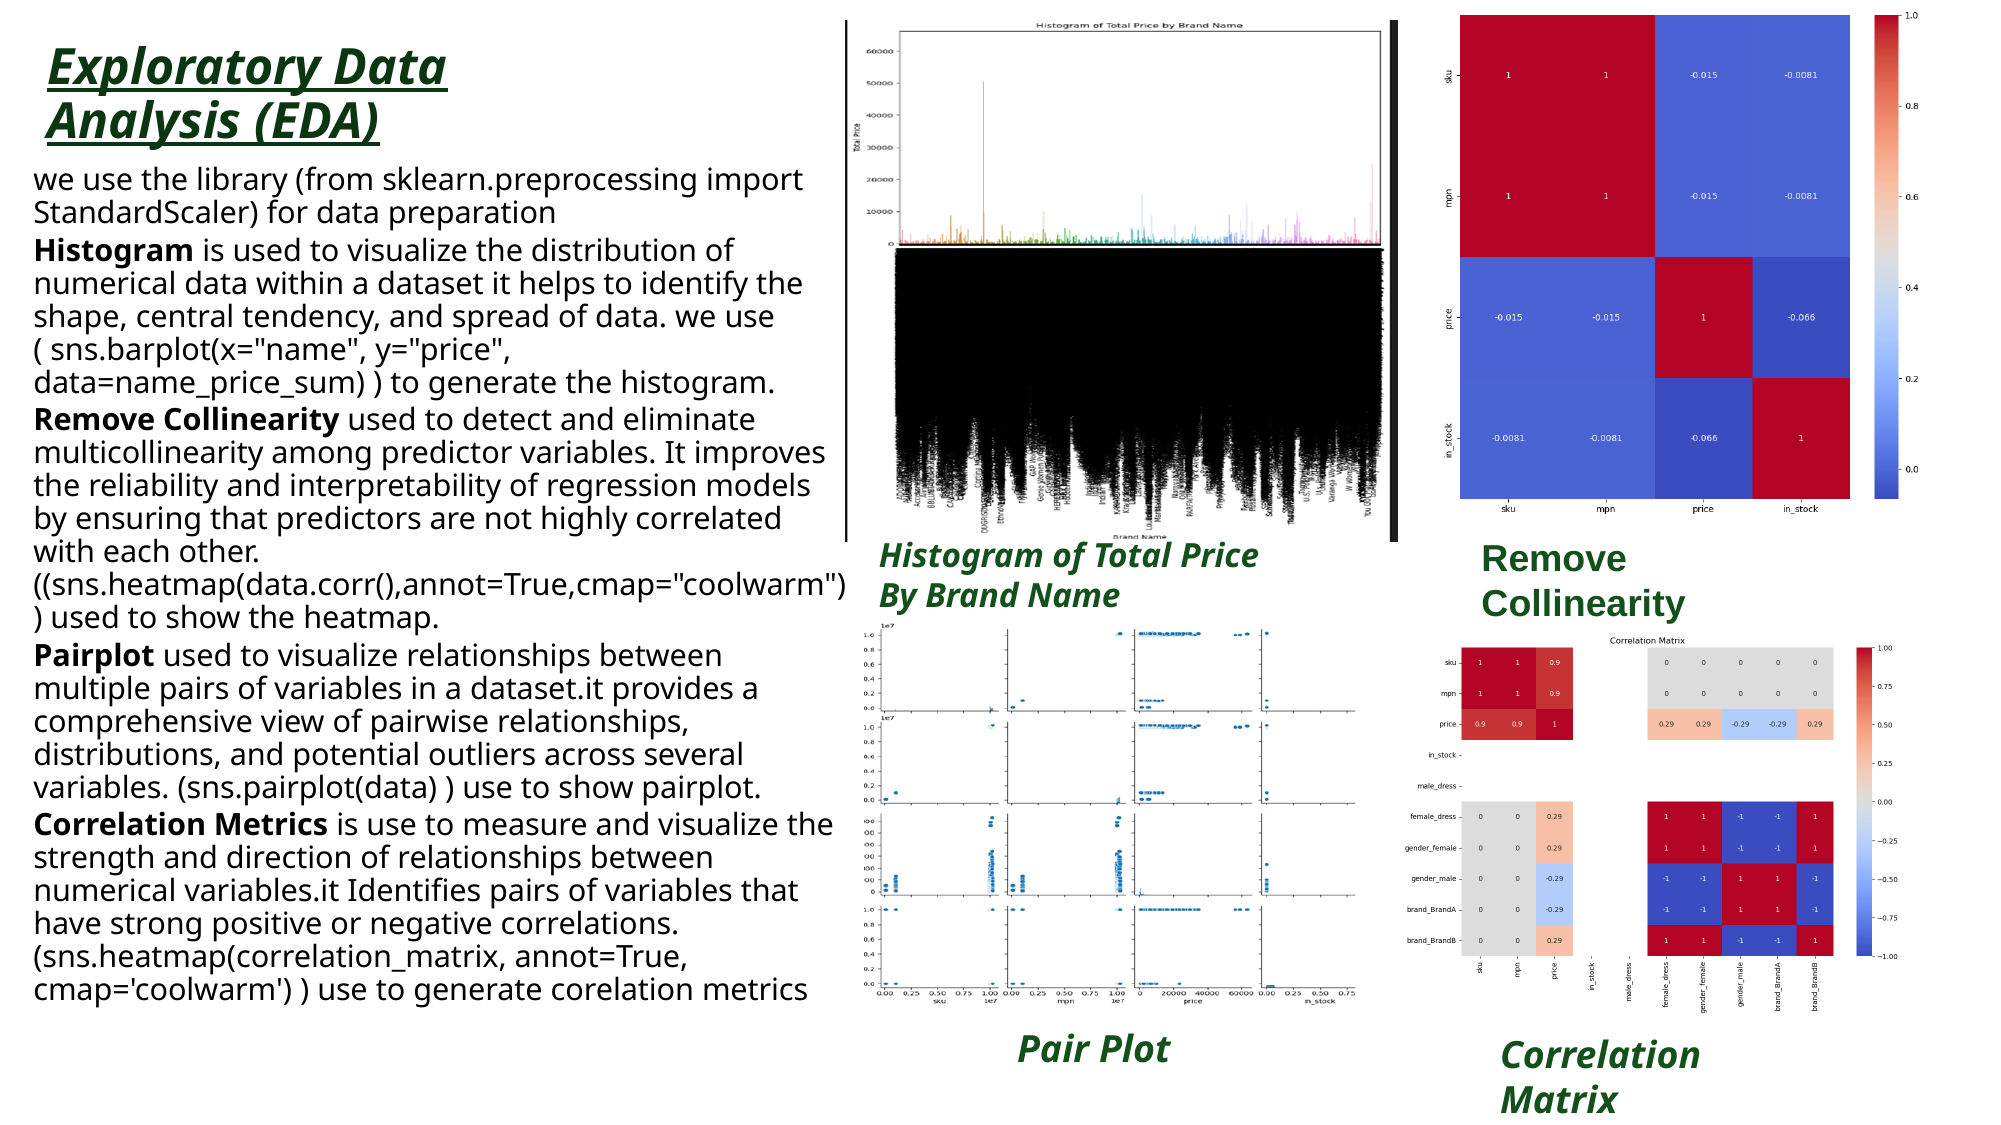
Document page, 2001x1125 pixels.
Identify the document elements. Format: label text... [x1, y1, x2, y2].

text_box Pair Plot [1002, 1017, 1240, 1078]
title Exploratory Data Analysis (EDA) [32, 20, 666, 156]
picture [863, 619, 1356, 1009]
picture [844, 19, 1399, 542]
picture [1438, 4, 1925, 521]
text_box Remove Collinearity [1466, 526, 1814, 632]
text_box Correlation Matrix [1485, 1023, 1814, 1125]
list we use the library (from sklearn.preprocessing import StandardScaler) for data preparation Histogram is used to visualize the distribution of numerical data within a dataset it helps to identify the shape, central tendency, and spread of data. we use ( sns.barplot(x="name", y="price", data=name_price_sum) ) to generate the histogram. Remove Collinearity used to detect and eliminate multicollinearity among predictor variables. It improves the reliability and interpretability of regression models by ensuring that predictors are not highly correlated with each other. ((sns.heatmap(data.corr(),annot=True,cmap="coolwarm") ) used to show the heatmap. Pairplot used to visualize relationships between multiple pairs of variables in a dataset.it provides a comprehensive view of pairwise relationships, distributions, and potential outliers across several variables. (sns.pairplot(data) ) use to show pairplot. Correlation Metrics is use to measure and visualize the strength and direction of relationships between numerical variables.it Identifies pairs of variables that have strong positive or negative correlations. (sns.heatmap(correlation_matrix, annot=True, cmap='coolwarm') ) use to generate corelation metrics [18, 156, 863, 1085]
picture [1399, 632, 1904, 1018]
text_box Histogram of Total Price By Brand Name [864, 542, 1300, 619]
